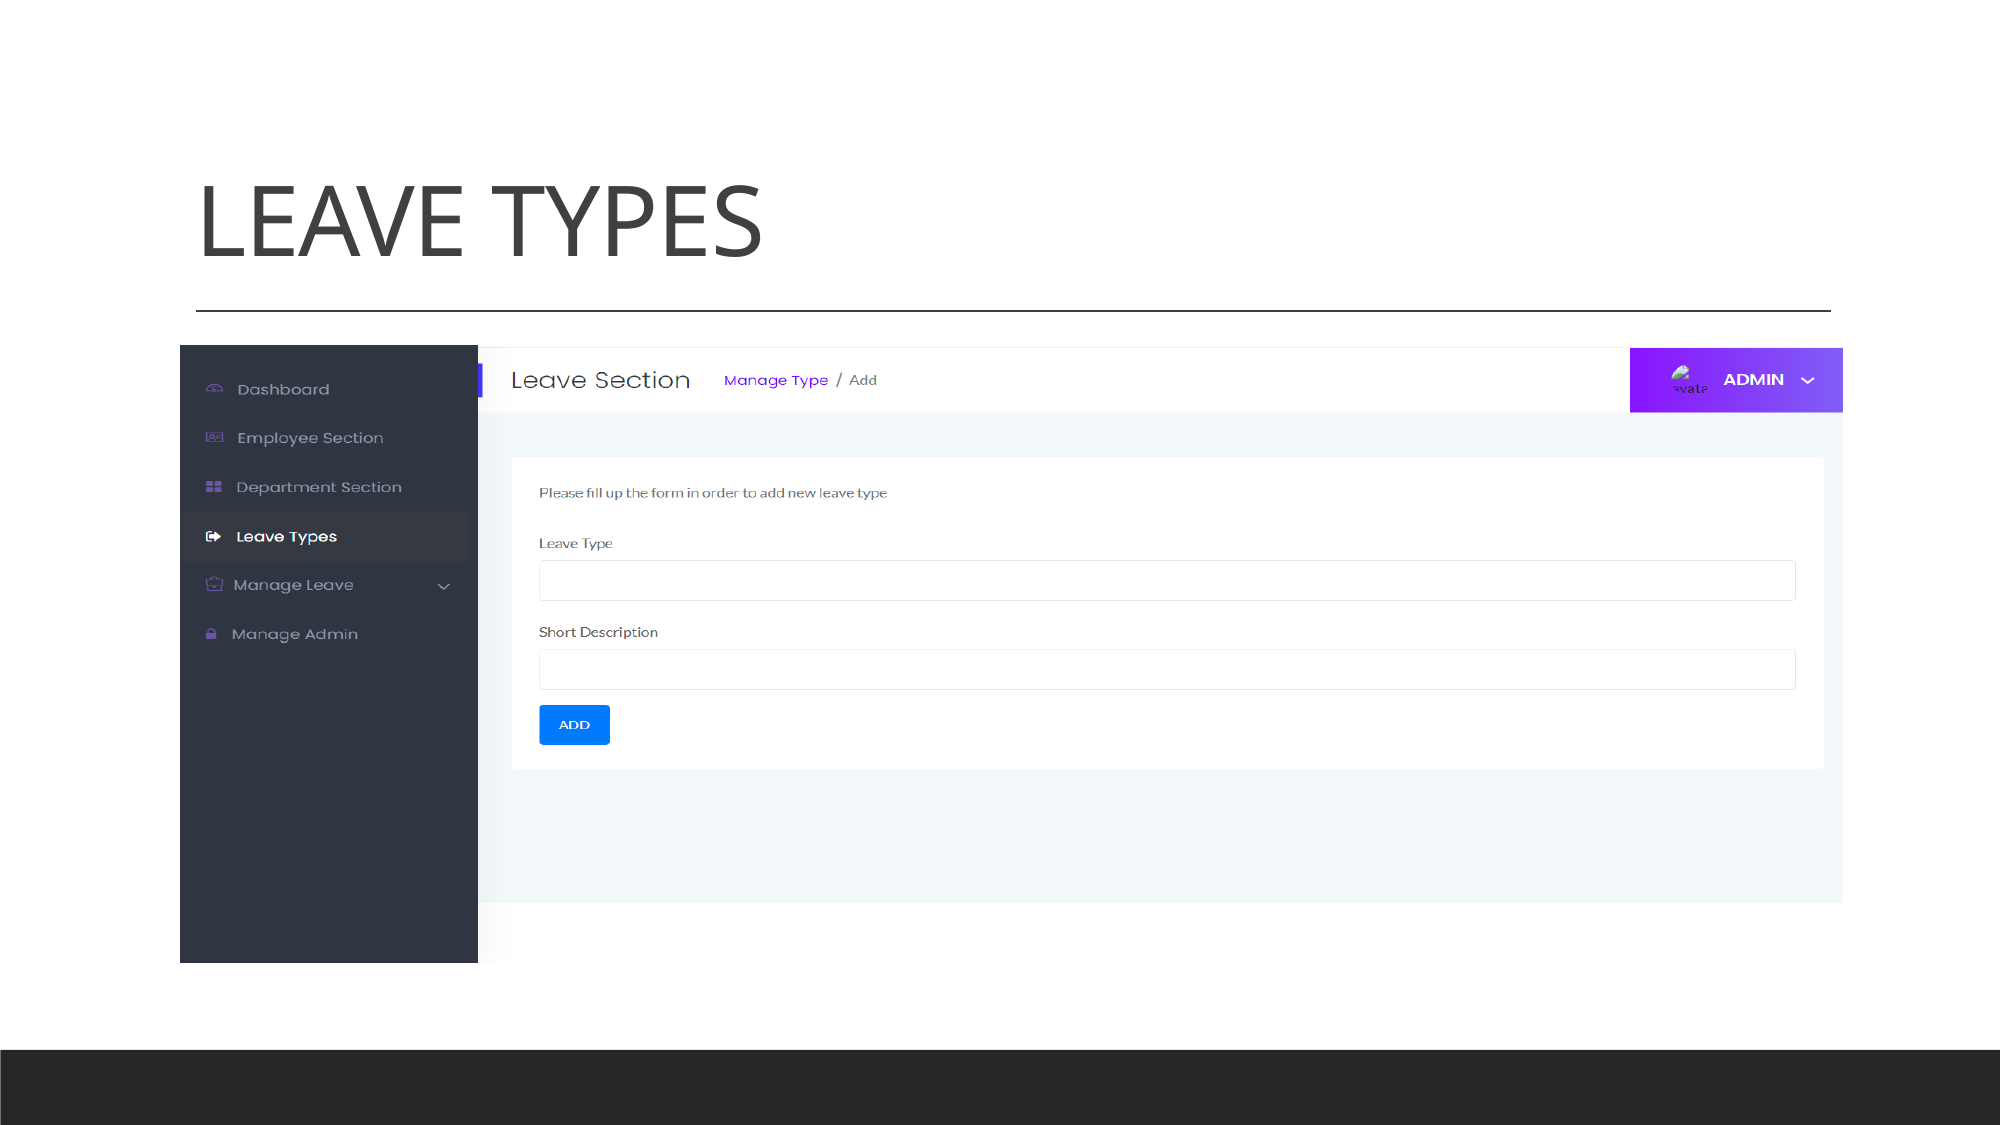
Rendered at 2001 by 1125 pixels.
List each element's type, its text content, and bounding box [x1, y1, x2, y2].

title LEAVE TYPES [180, 47, 1830, 285]
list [179, 345, 1844, 964]
